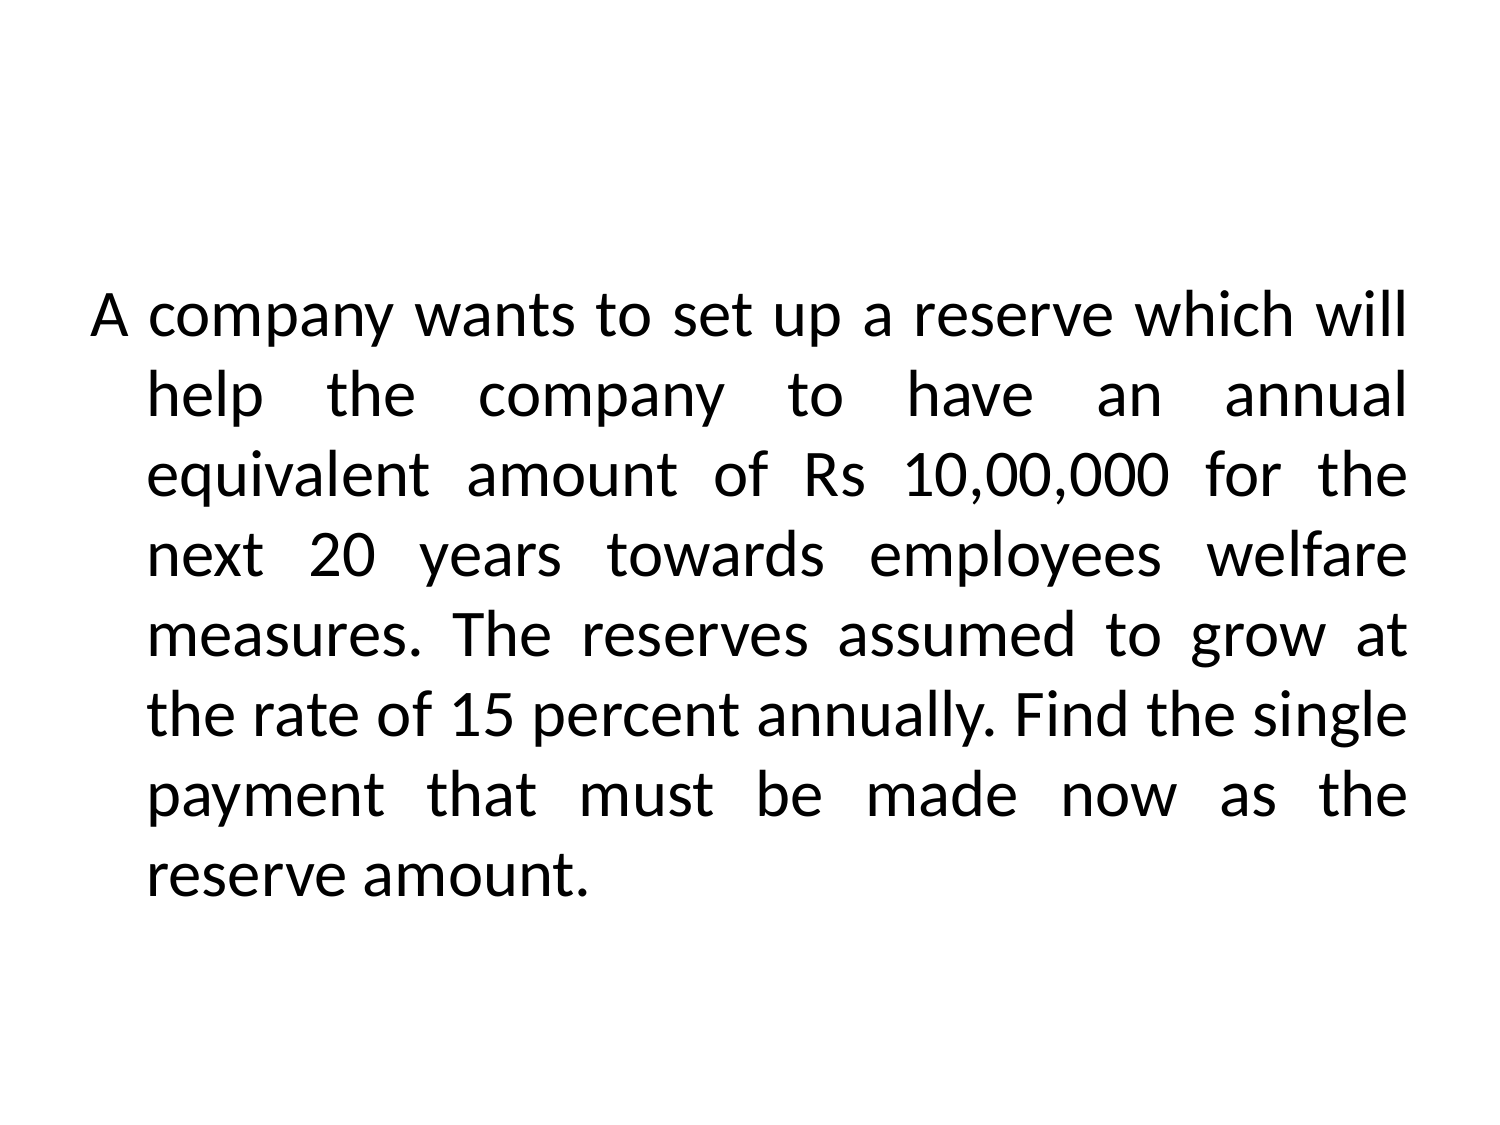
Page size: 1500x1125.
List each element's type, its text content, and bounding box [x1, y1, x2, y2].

list A company wants to set up a reserve which will help the company to have an annual equivalent amount of Rs 10,00,000 for the next 20 years towards employees welfare measures. The reserves assumed to grow at the rate of 15 percent annually. Find the single payment that must be made now as the reserve amount. [75, 262, 1425, 1005]
